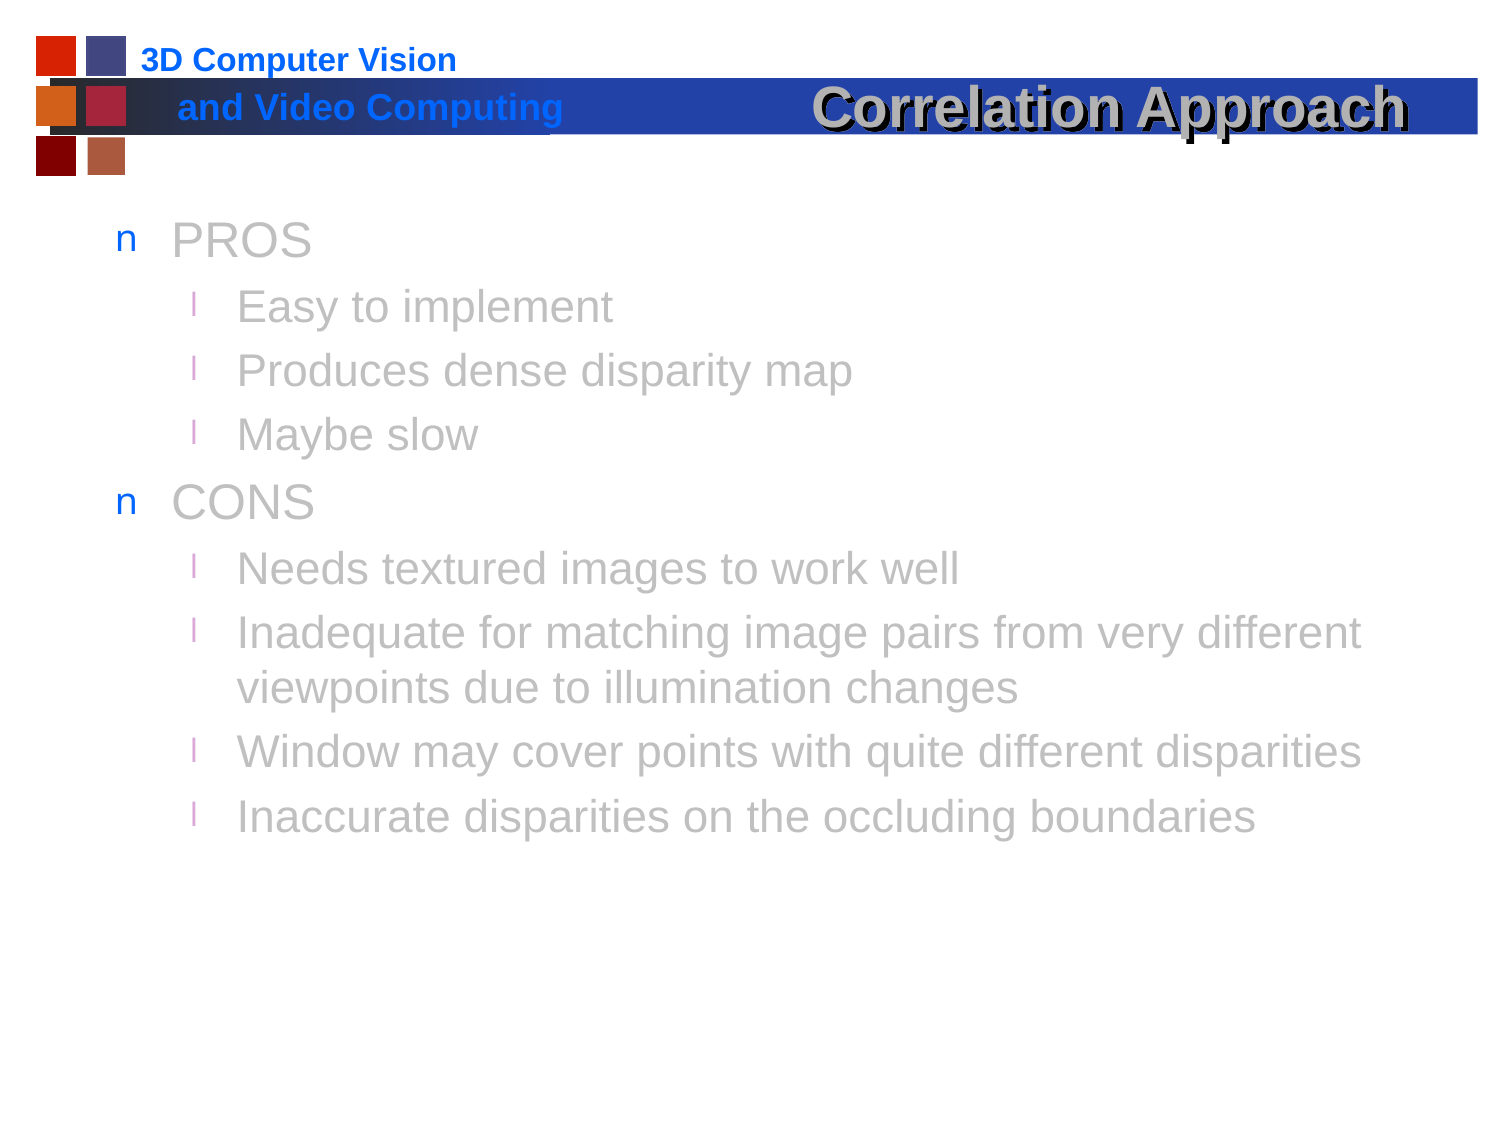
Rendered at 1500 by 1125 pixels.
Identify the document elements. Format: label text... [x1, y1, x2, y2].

list PROS Easy to implement Produces dense disparity map Maybe slow CONS Needs textured images to work well Inadequate for matching image pairs from very different viewpoints due to illumination changes Window may cover points with quite different disparities Inaccurate disparities on the occluding boundaries [99, 199, 1388, 1051]
title Correlation Approach [724, 46, 1495, 148]
